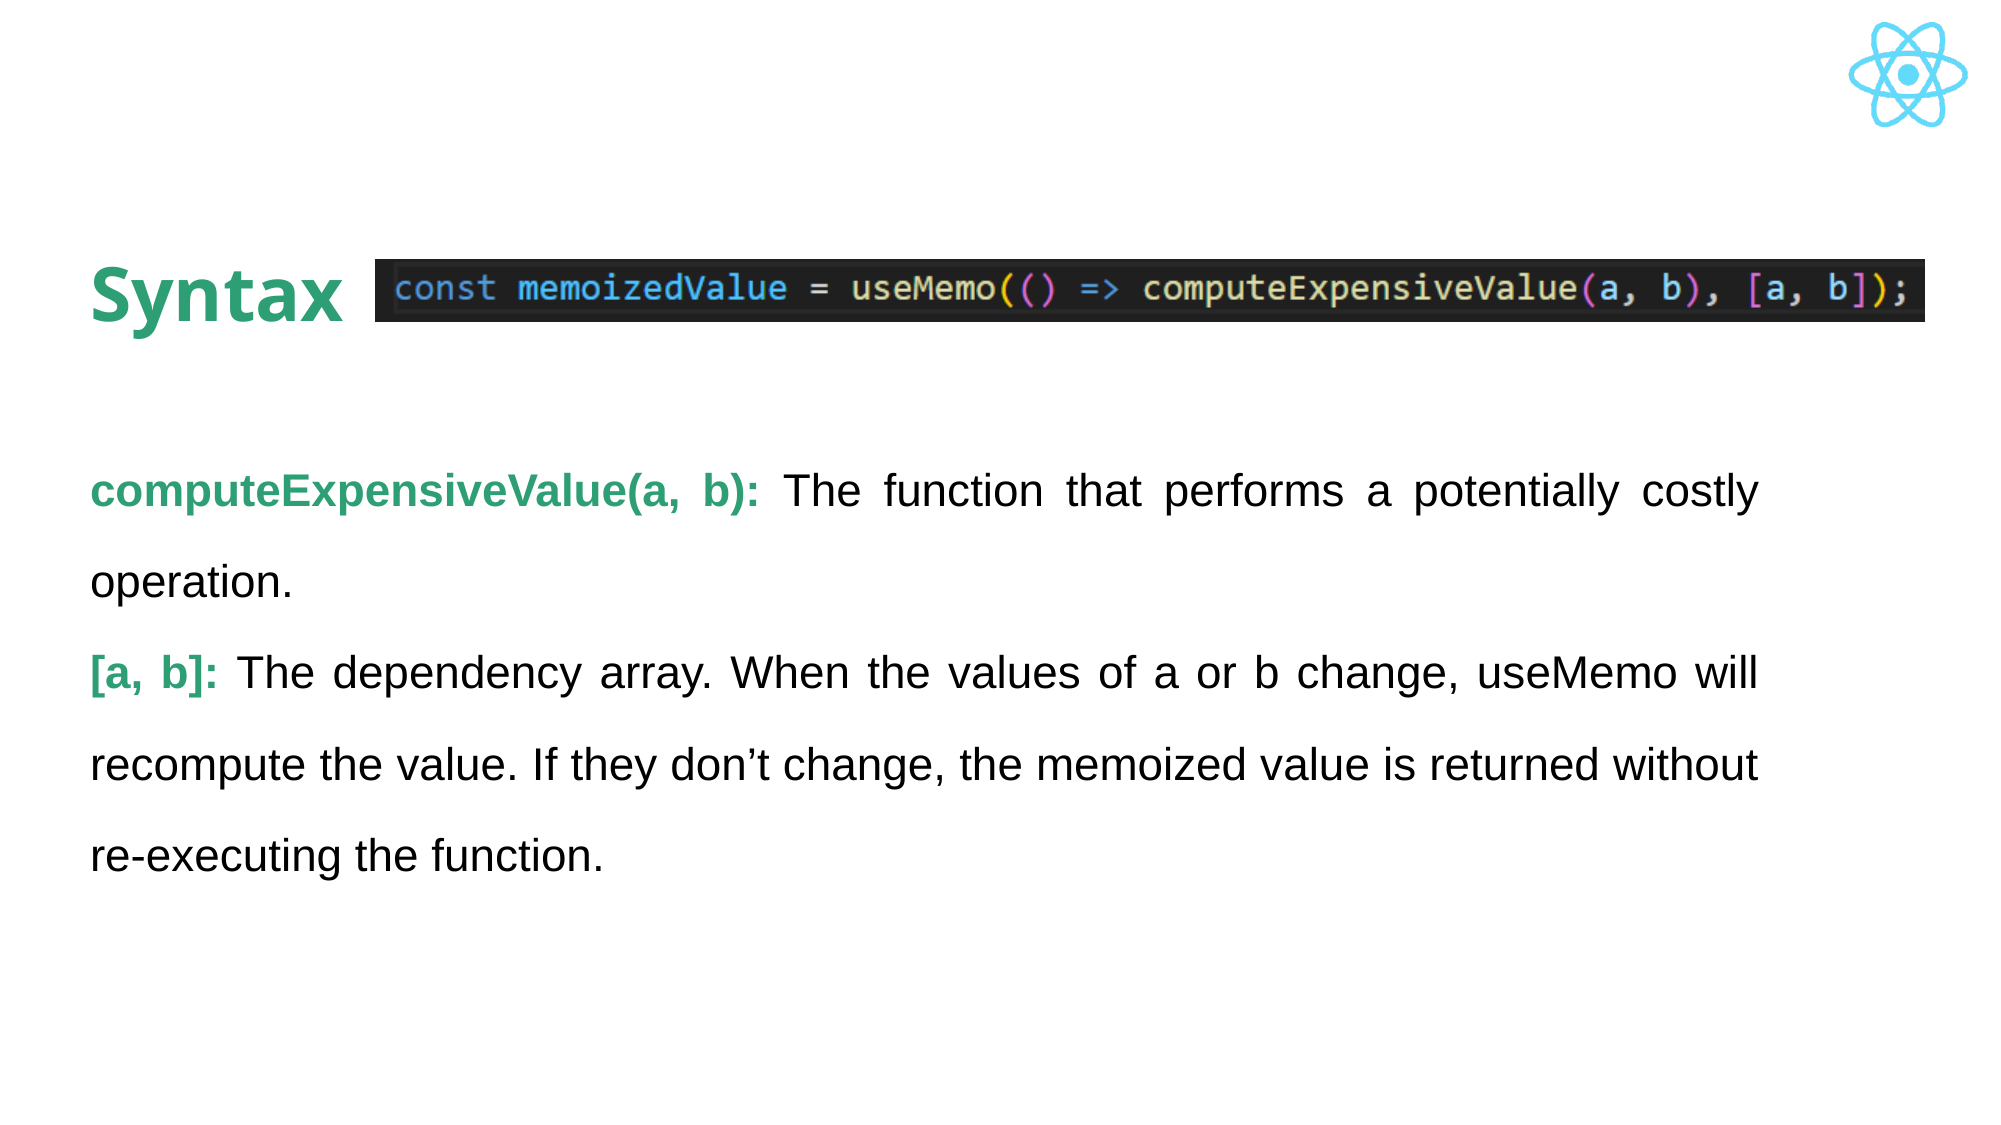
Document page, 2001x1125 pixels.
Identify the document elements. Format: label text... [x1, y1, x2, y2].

picture [1847, 22, 1969, 127]
title Syntax [75, 149, 1300, 408]
list computeExpensiveValue(a, b): The function that performs a potentially costly operation. [a, b]: The dependency array. When the values of a or b change, useMemo will recompute the value. If they don’t change, the memoized value is returned without re-executing the function. [75, 416, 1776, 975]
picture [374, 258, 1926, 322]
